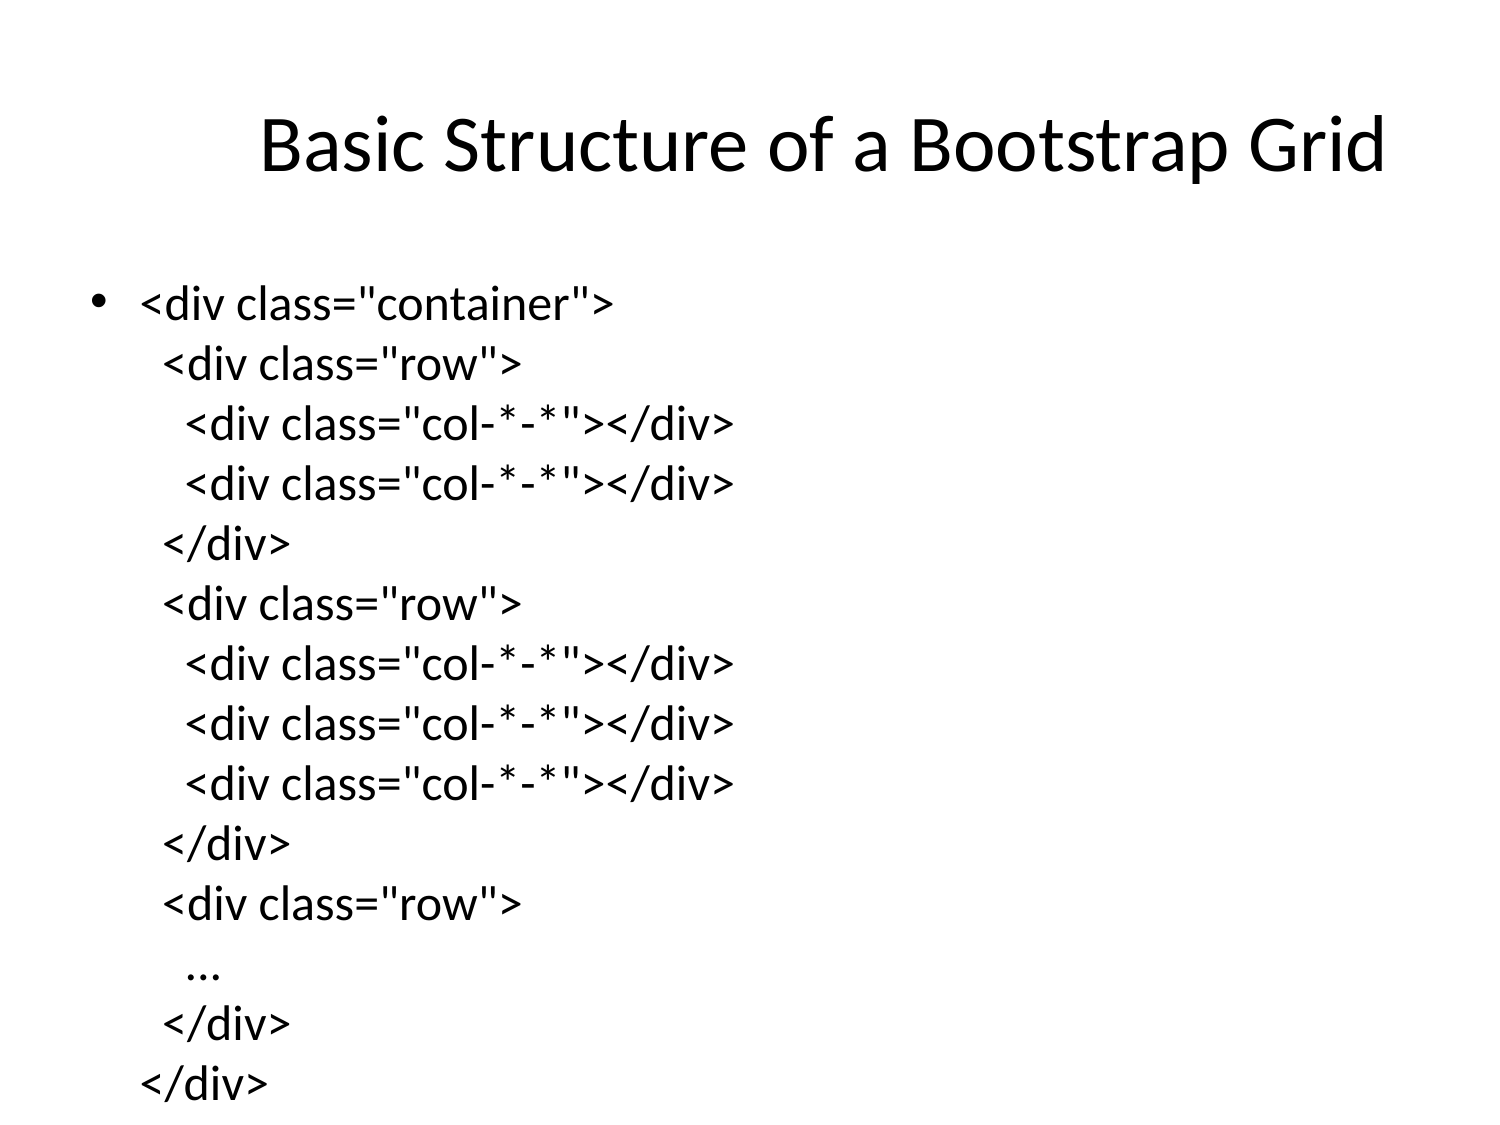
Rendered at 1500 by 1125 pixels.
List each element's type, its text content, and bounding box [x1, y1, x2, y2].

title Basic Structure of a Bootstrap Grid [75, 45, 1425, 233]
list <div class="container"> <div class="row"> <div class="col-*-*"></div> <div class="col-*-*"></div> </div> <div class="row"> <div class="col-*-*"></div> <div class="col-*-*"></div> <div class="col-*-*"></div> </div> <div class="row"> ... </div> </div> [75, 262, 1425, 1125]
